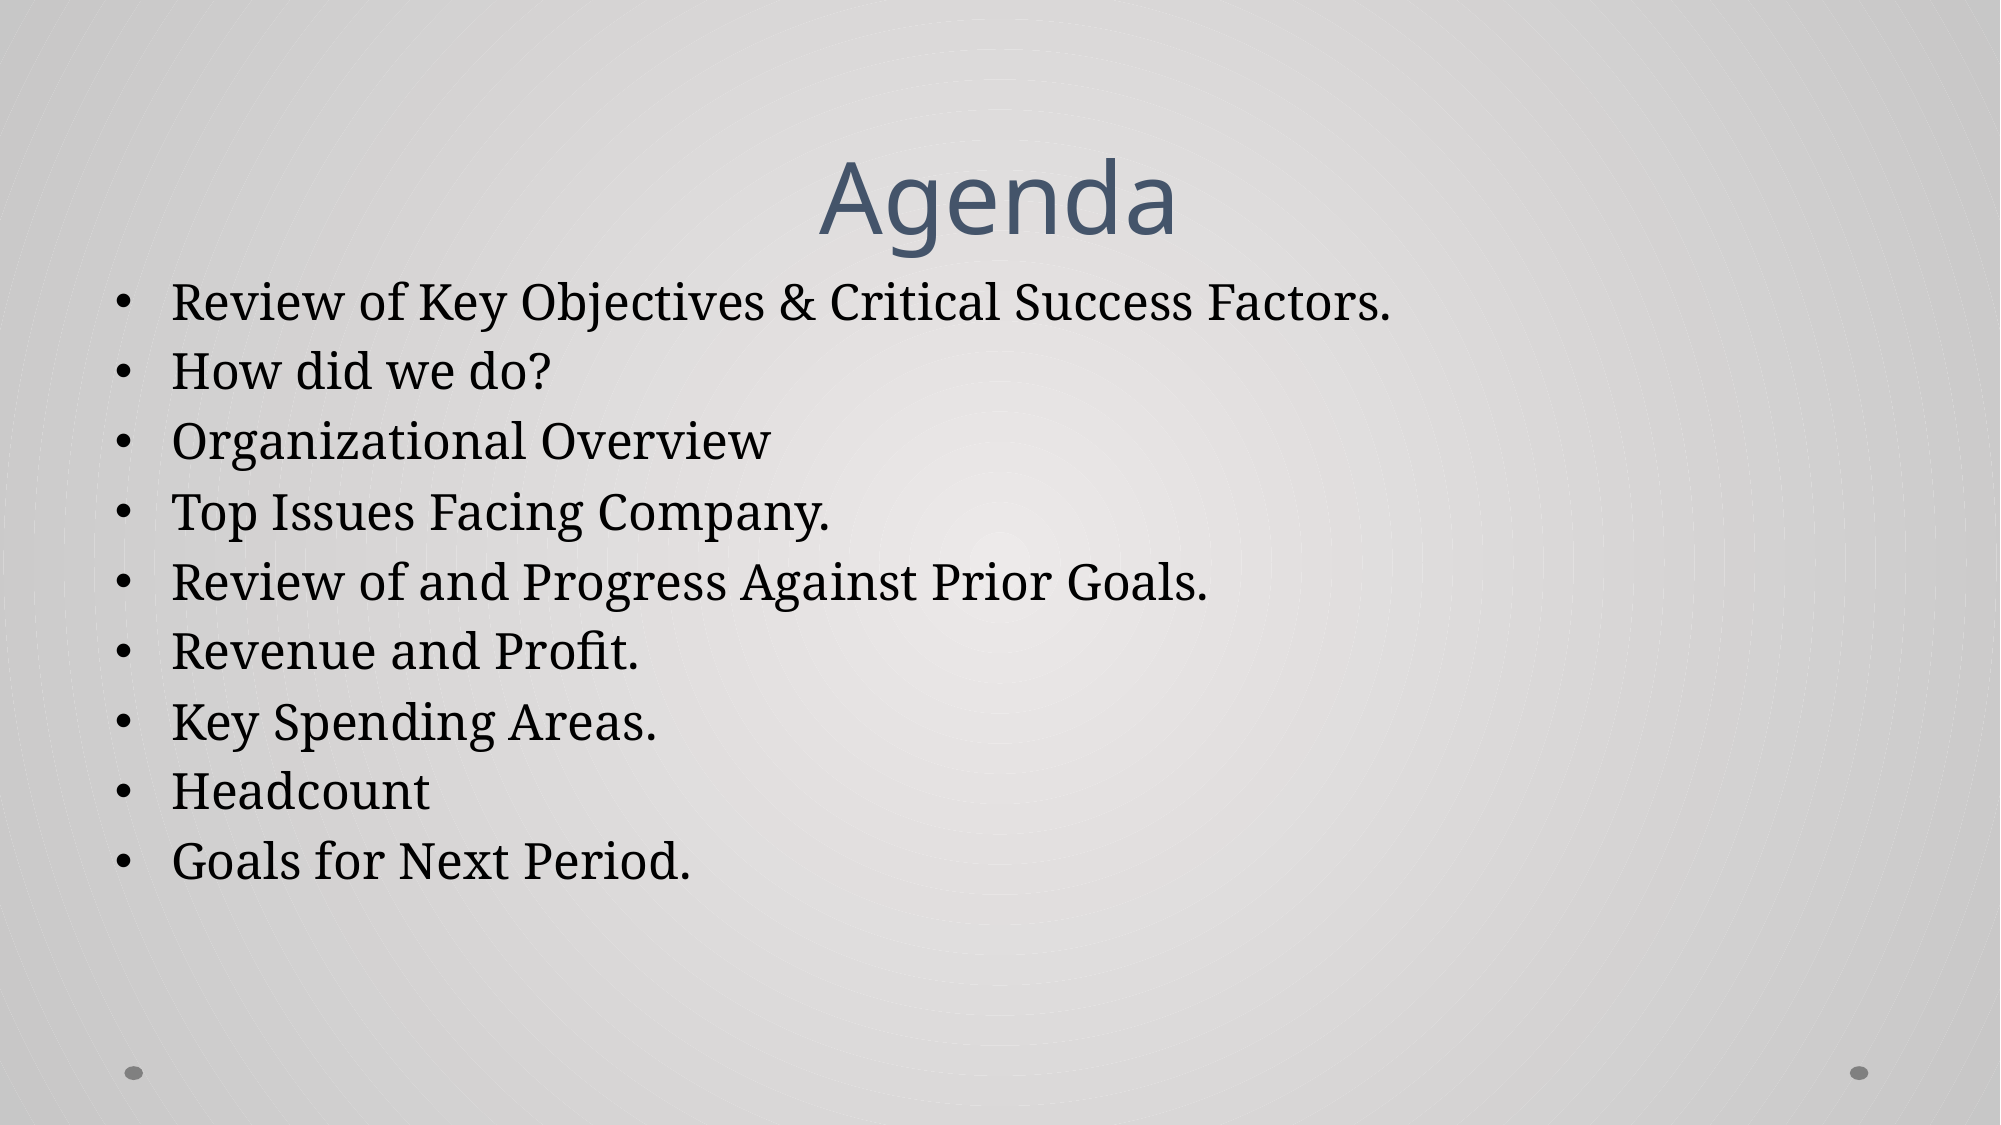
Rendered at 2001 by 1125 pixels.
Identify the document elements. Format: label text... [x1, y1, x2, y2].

list Review of Key Objectives & Critical Success Factors. How did we do? Organizational Overview Top Issues Facing Company. Review of and Progress Against Prior Goals. Revenue and Profit. Key Spending Areas. Headcount Goals for Next Period. [99, 262, 1900, 1005]
title Agenda [99, 0, 1900, 262]
